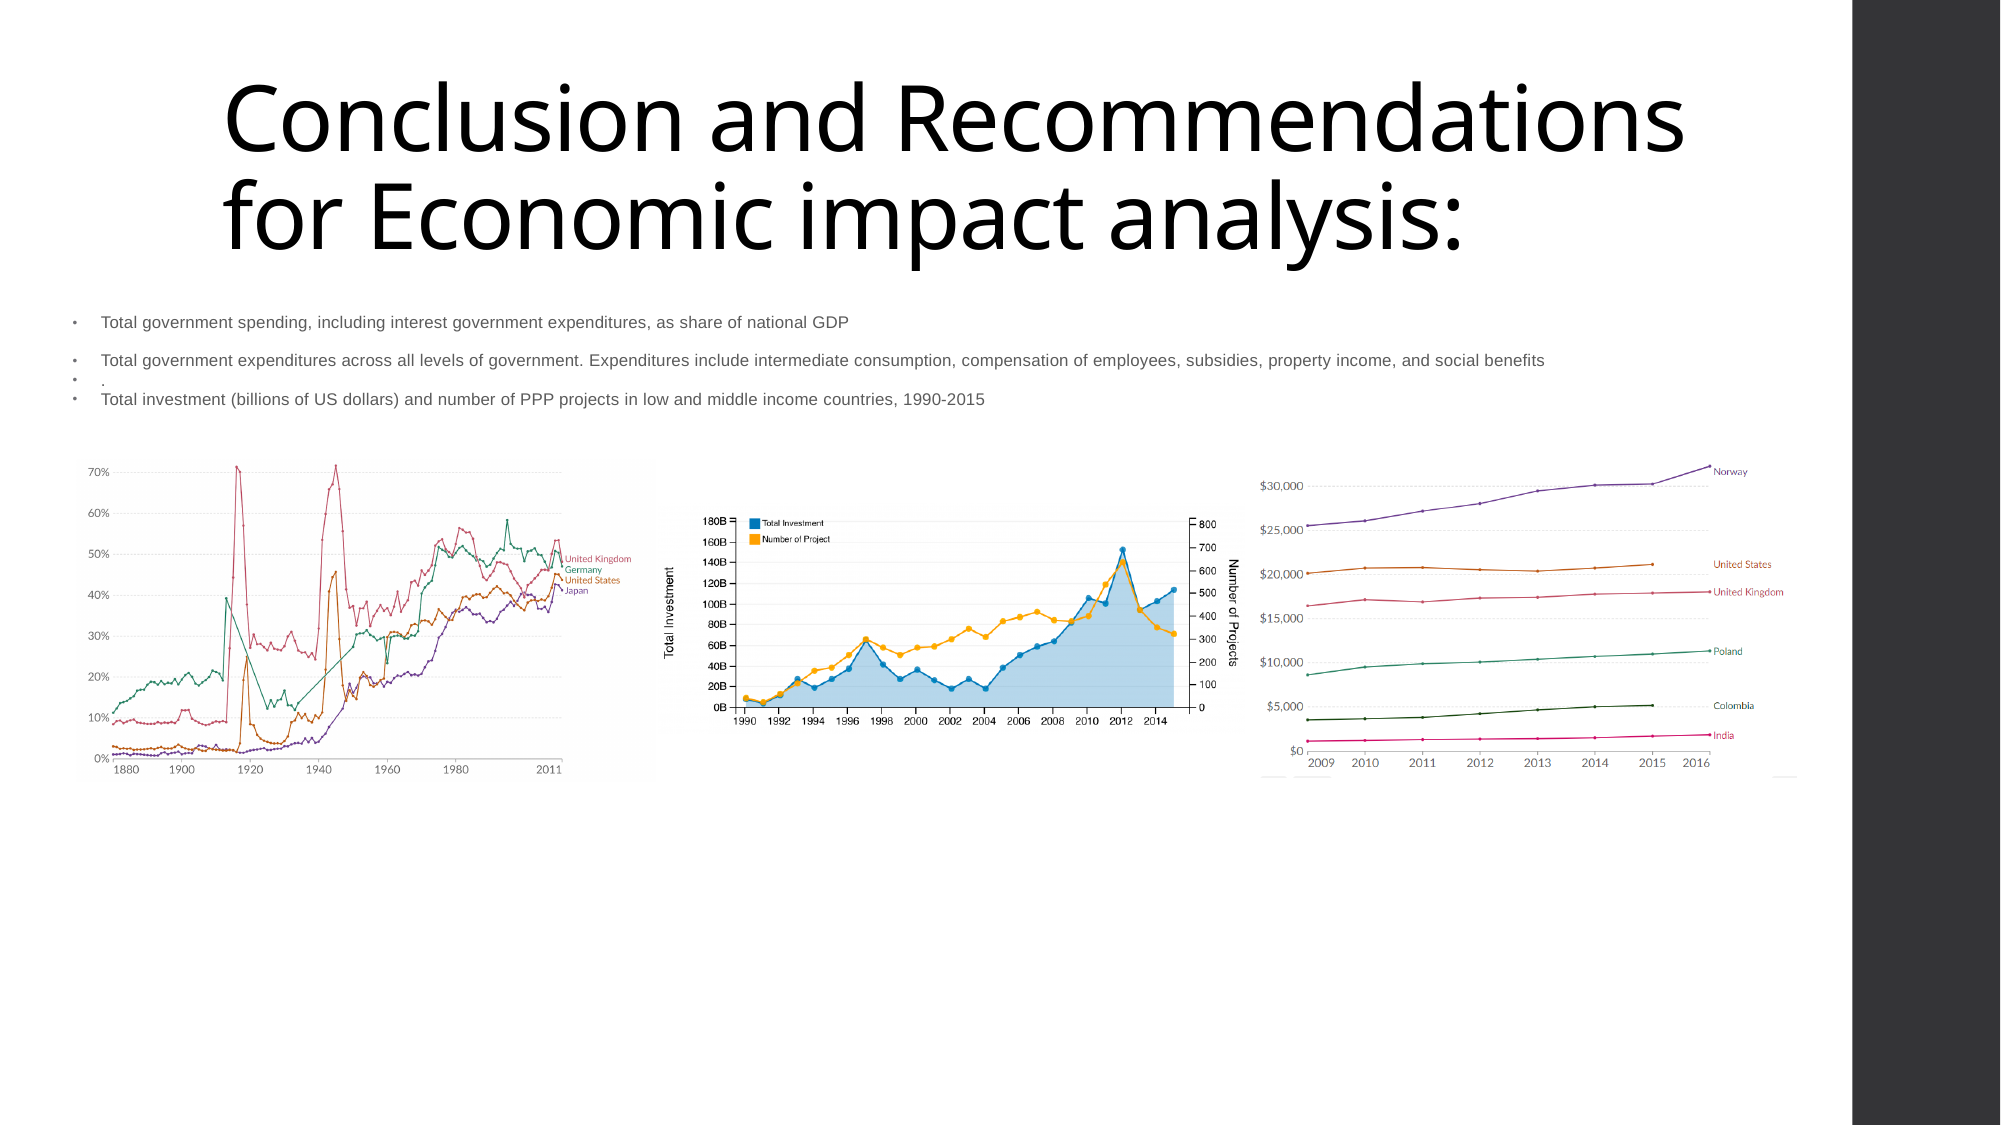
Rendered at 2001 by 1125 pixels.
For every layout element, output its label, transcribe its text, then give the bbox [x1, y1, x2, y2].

picture [1246, 459, 1798, 778]
picture [658, 503, 1245, 734]
picture [76, 459, 657, 783]
title Conclusion and Recommendations for Economic impact analysis: [206, 60, 1797, 278]
list Total government spending, including interest government expenditures, as share of national GDP Total government expenditures across all levels of government. Expenditures include intermediate consumption, compensation of employees, subsidies, property income, and social benefits . Total investment (billions of US dollars) and number of PPP projects in low and middle income countries, 1990-2015 [57, 305, 1816, 418]
